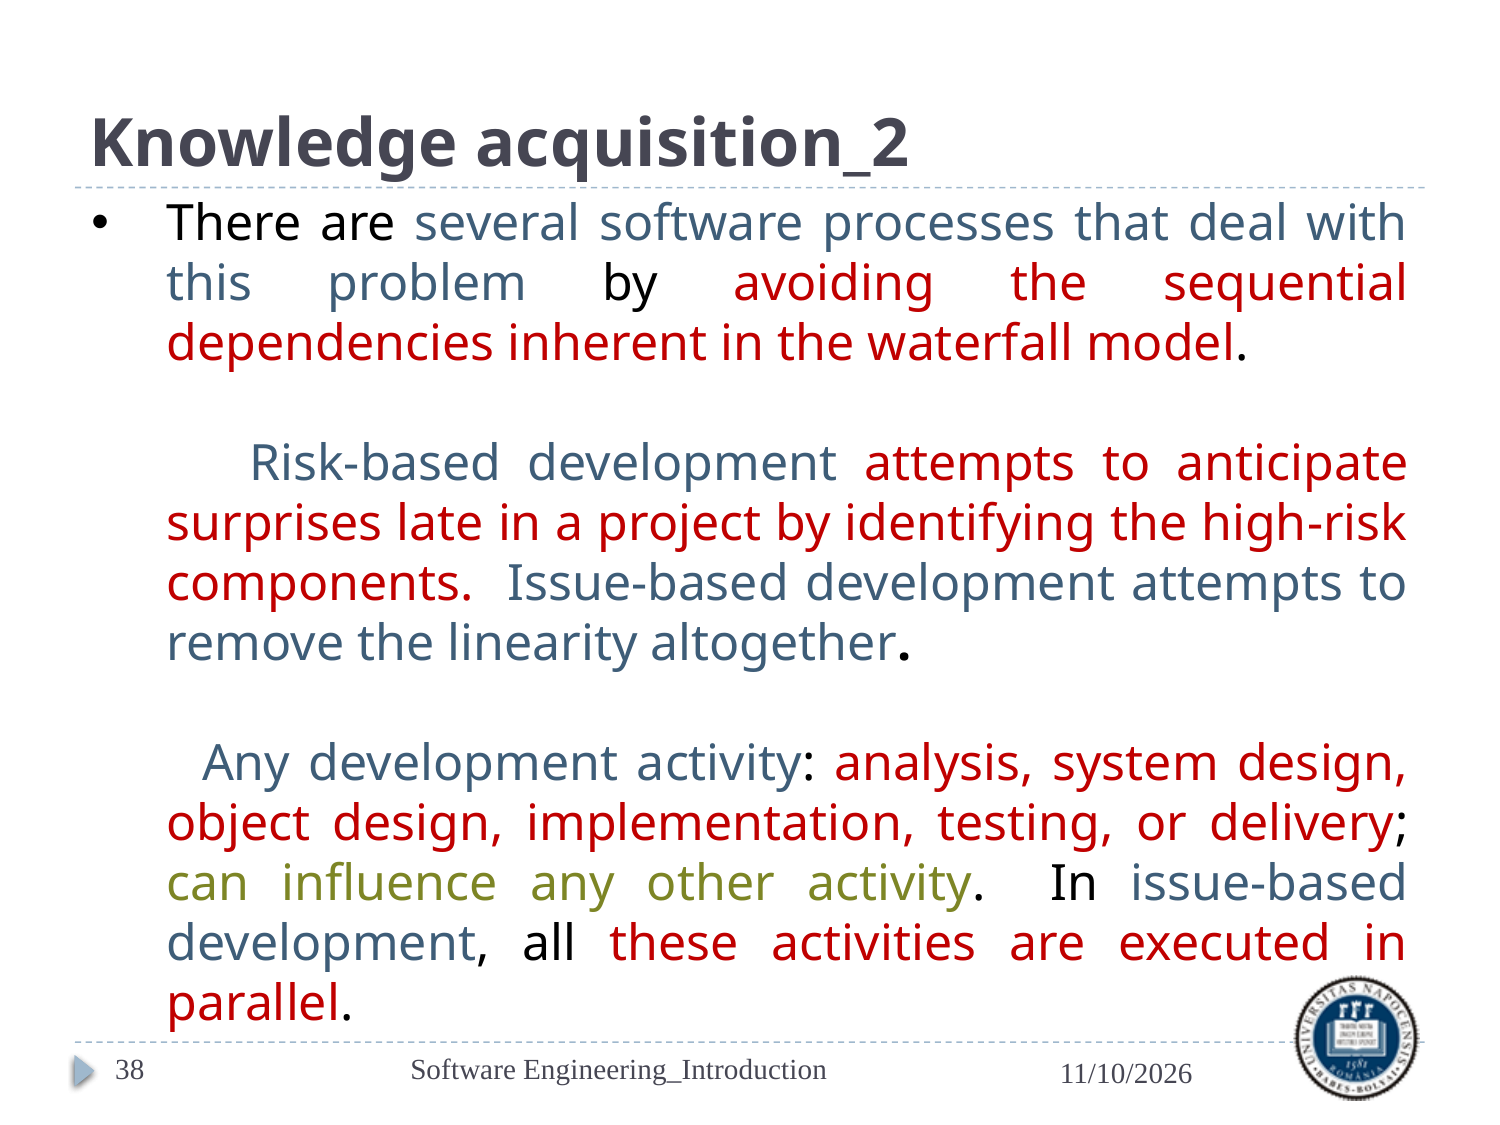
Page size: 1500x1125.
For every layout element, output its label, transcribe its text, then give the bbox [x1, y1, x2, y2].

slide_number 38 [100, 1042, 313, 1103]
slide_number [1045, 1046, 1421, 1107]
title Knowledge acquisition_2 [75, 37, 1425, 188]
text_box There are several software processes that deal with this problem by avoiding the sequential dependencies inherent in the waterfall model. Risk-based development attempts to anticipate surprises late in a project by identifying the high-risk components. Issue-based development attempts to remove the linearity altogether. Any development activity: analysis, system design, object design, implementation, testing, or delivery; can influence any other activity. In issue-based development, all these activities are executed in parallel. [76, 183, 1424, 1039]
picture [1293, 1039, 1420, 1046]
footer Software Engineering_Introduction [395, 1042, 1051, 1103]
